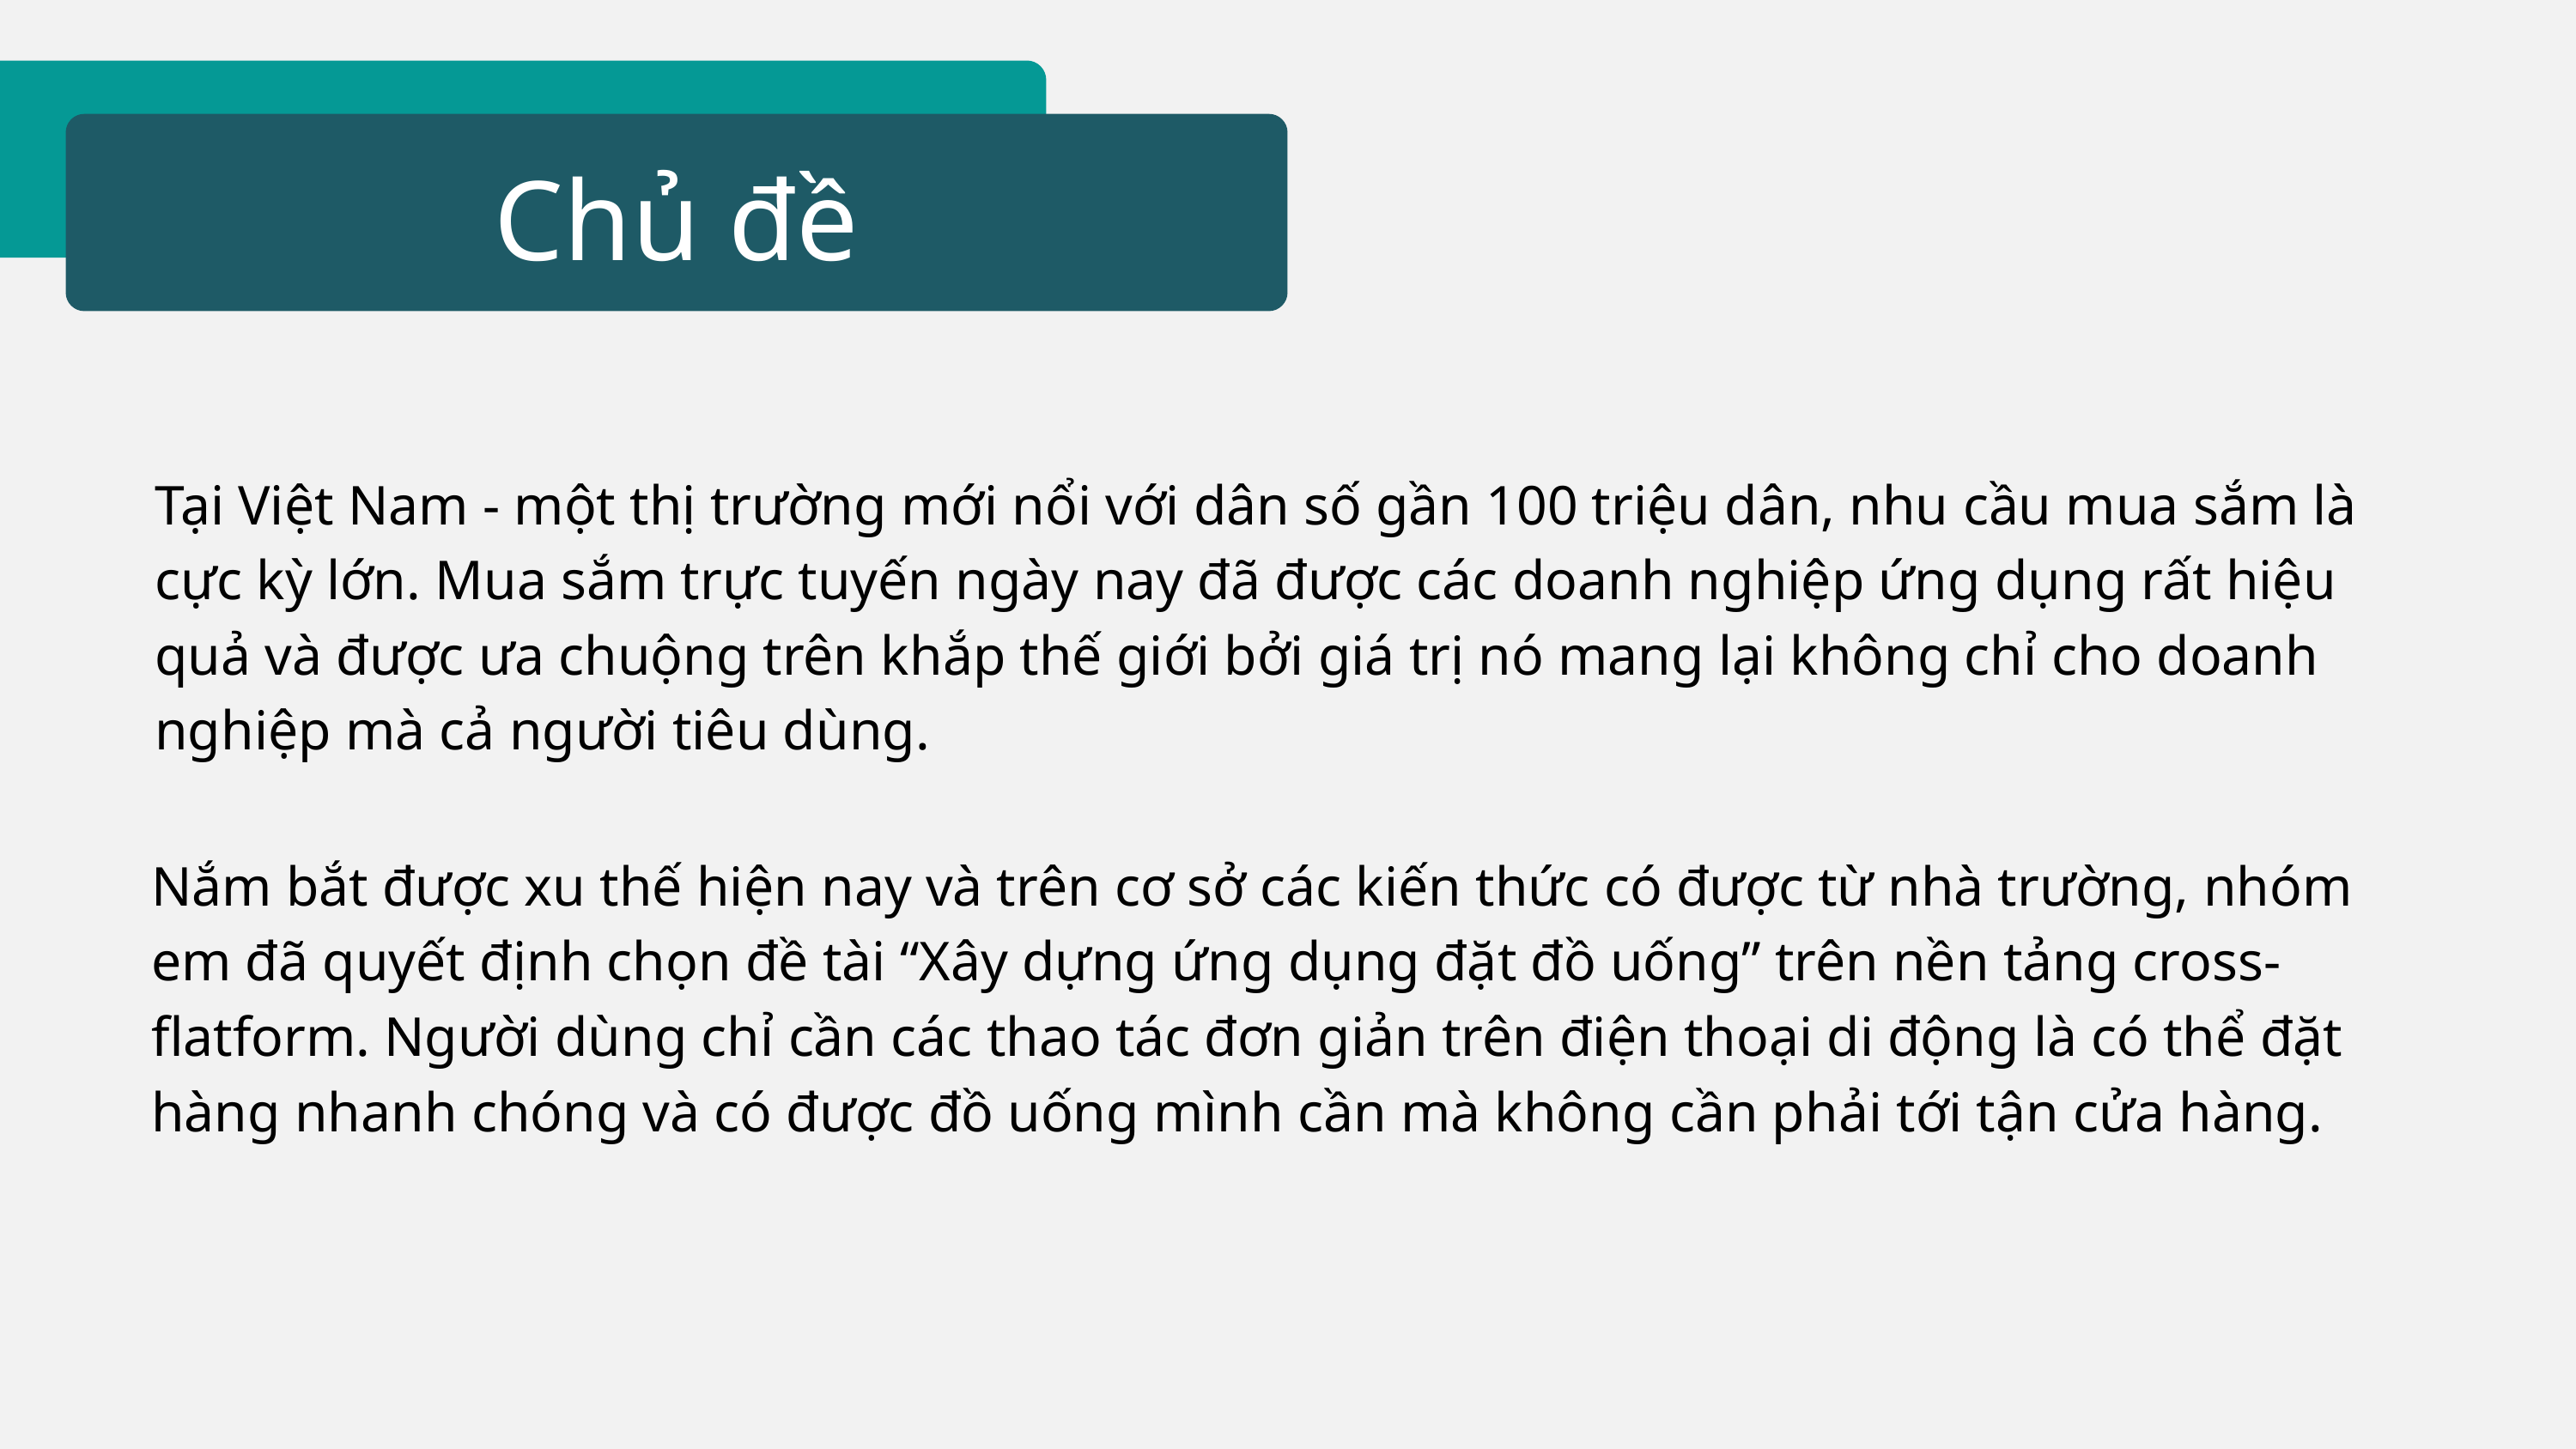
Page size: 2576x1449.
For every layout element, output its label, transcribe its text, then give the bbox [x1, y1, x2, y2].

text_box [0, 60, 1047, 258]
text_box Tại Việt Nam - một thị trường mới nổi với dân số gần 100 triệu dân, nhu cầu mua sắm là cực kỳ lớn. Mua sắm trực tuyến ngày nay đã được các doanh nghiệp ứng dụng rất hiệu quả và được ưa chuộng trên khắp thế giới bởi giá trị nó mang lại không chỉ cho doanh nghiệp mà cả người tiêu dùng. [155, 460, 2441, 761]
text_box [65, 113, 1288, 312]
text_box Nắm bắt được xu thế hiện nay và trên cơ sở các kiến thức có được từ nhà trường, nhóm em đã quyết định chọn đề tài “Xây dựng ứng dụng đặt đồ uống” trên nền tảng cross-flatform. Người dùng chỉ cần các thao tác đơn giản trên điện thoại di động là có thể đặt hàng nhanh chóng và có được đồ uống mình cần mà không cần phải tới tận cửa hàng. [151, 841, 2445, 1217]
